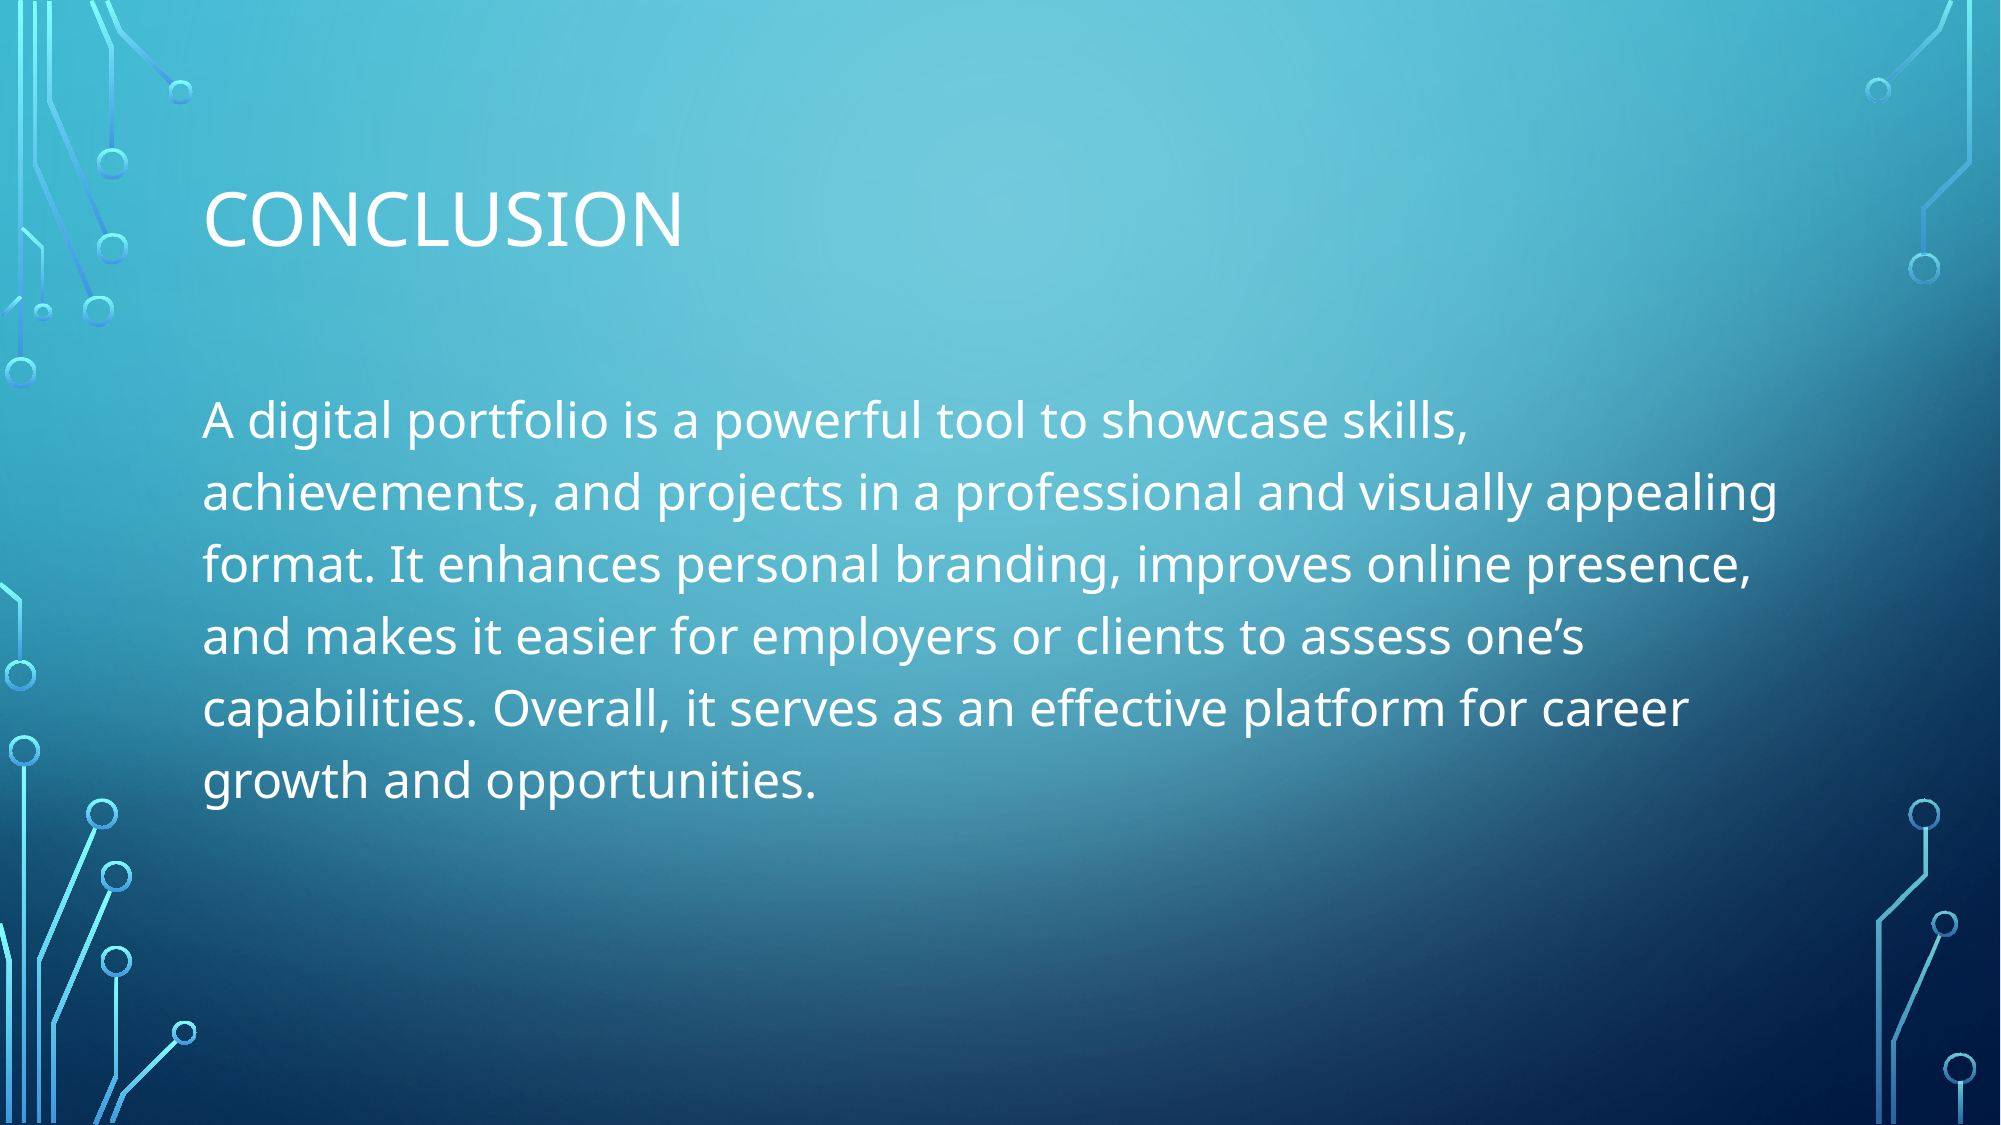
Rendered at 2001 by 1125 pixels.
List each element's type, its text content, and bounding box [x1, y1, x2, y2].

list A digital portfolio is a powerful tool to showcase skills, achievements, and projects in a professional and visually appealing format. It enhances personal branding, improves online presence, and makes it easier for employers or clients to assess one’s capabilities. Overall, it serves as an effective platform for career growth and opportunities. [187, 369, 1813, 950]
title Conclusion [187, 101, 1813, 344]
